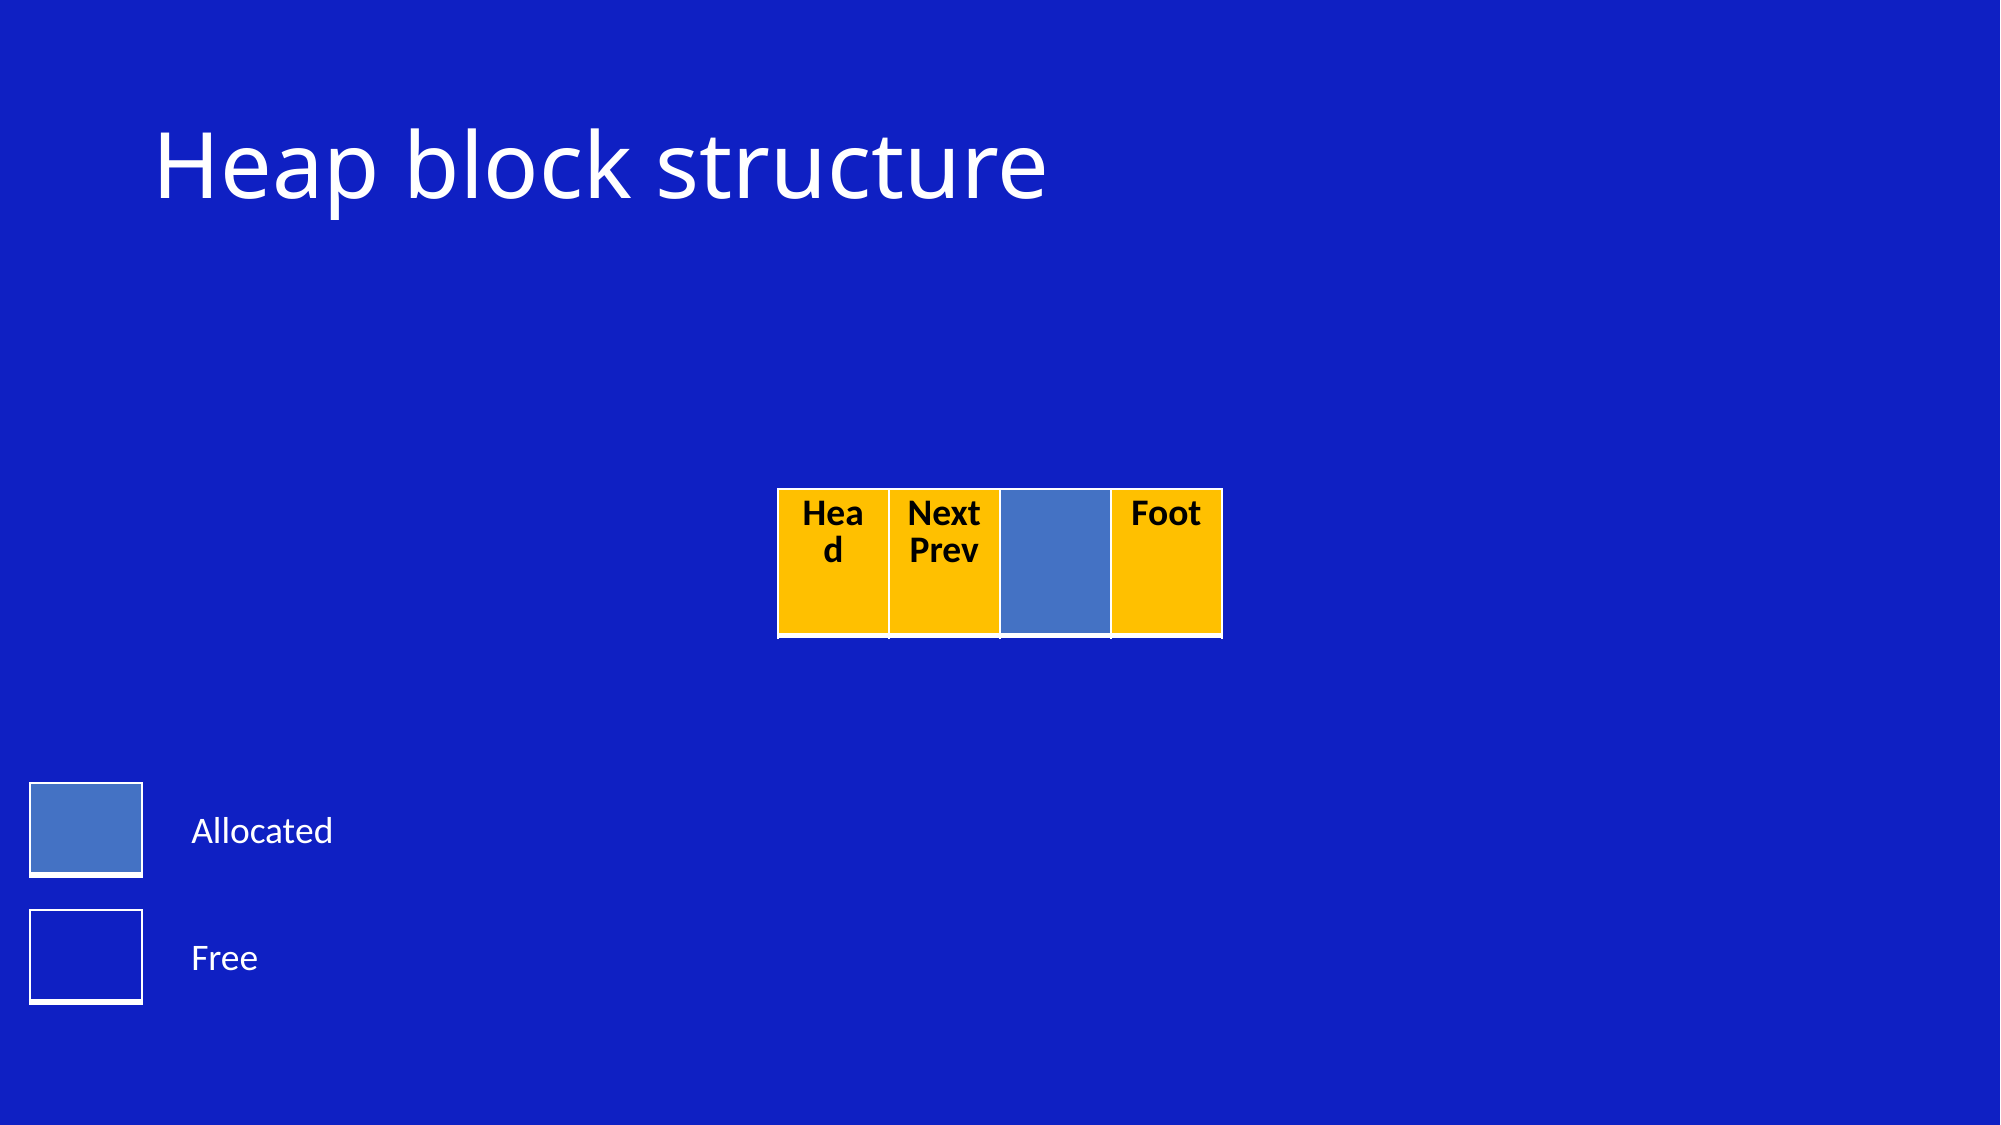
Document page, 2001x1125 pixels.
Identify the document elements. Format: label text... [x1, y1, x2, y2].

table_header Foot [1112, 490, 1221, 633]
table_header [1001, 490, 1110, 633]
table_header Head [779, 490, 888, 633]
table_header [31, 911, 141, 999]
text_box Free [176, 925, 368, 986]
table_header Next Prev [890, 490, 999, 633]
table_header [31, 784, 141, 872]
text_box Allocated [176, 798, 368, 859]
title Heap block structure [137, 59, 1863, 278]
